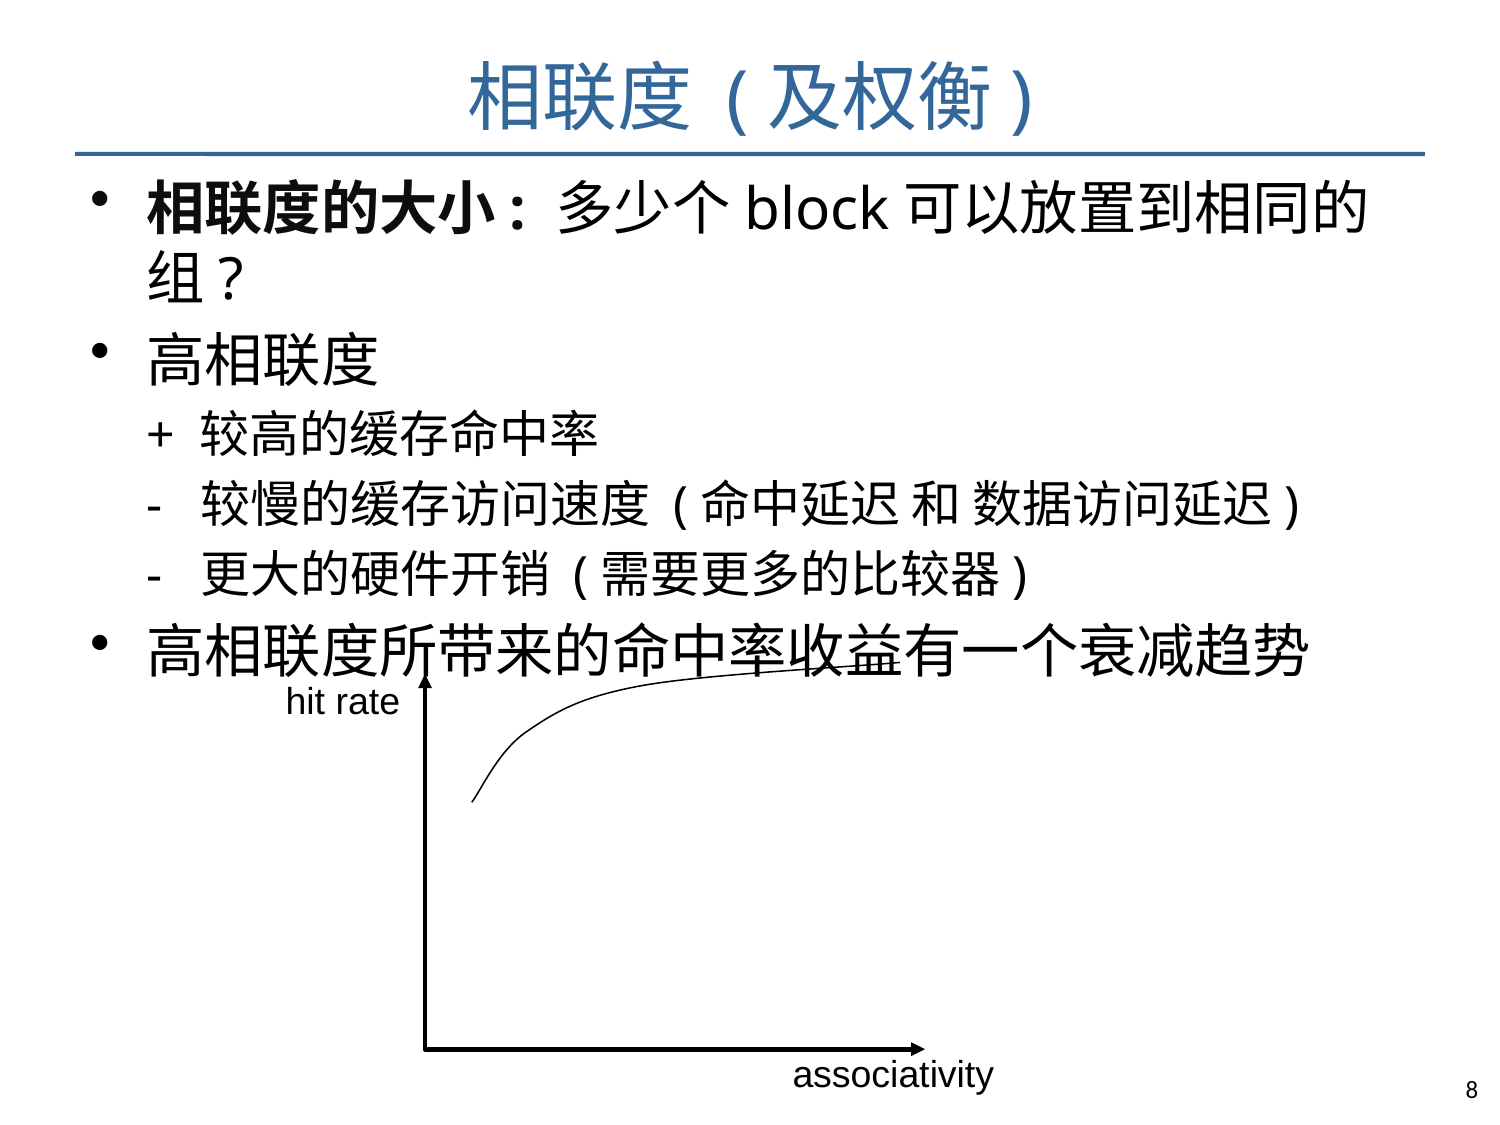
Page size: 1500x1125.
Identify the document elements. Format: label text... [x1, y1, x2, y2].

slide_number 8 [1424, 1065, 1496, 1101]
text_box hit rate [270, 670, 415, 730]
text_box associativity [777, 1042, 1009, 1103]
text_box [471, 662, 900, 803]
title 相联度 (及权衡) [75, 19, 1425, 163]
list 相联度的大小: 多少个block可以放置到相同的组? 高相联度 + 较高的缓存命中率 - 较慢的缓存访问速度 (命中延迟 和 数据访问延迟) - 更大的硬件开销 (需要更多的比较器) 高相联度所带来的命中率收益有一个衰减趋势 [75, 163, 1425, 1016]
text_box [418, 674, 916, 1050]
